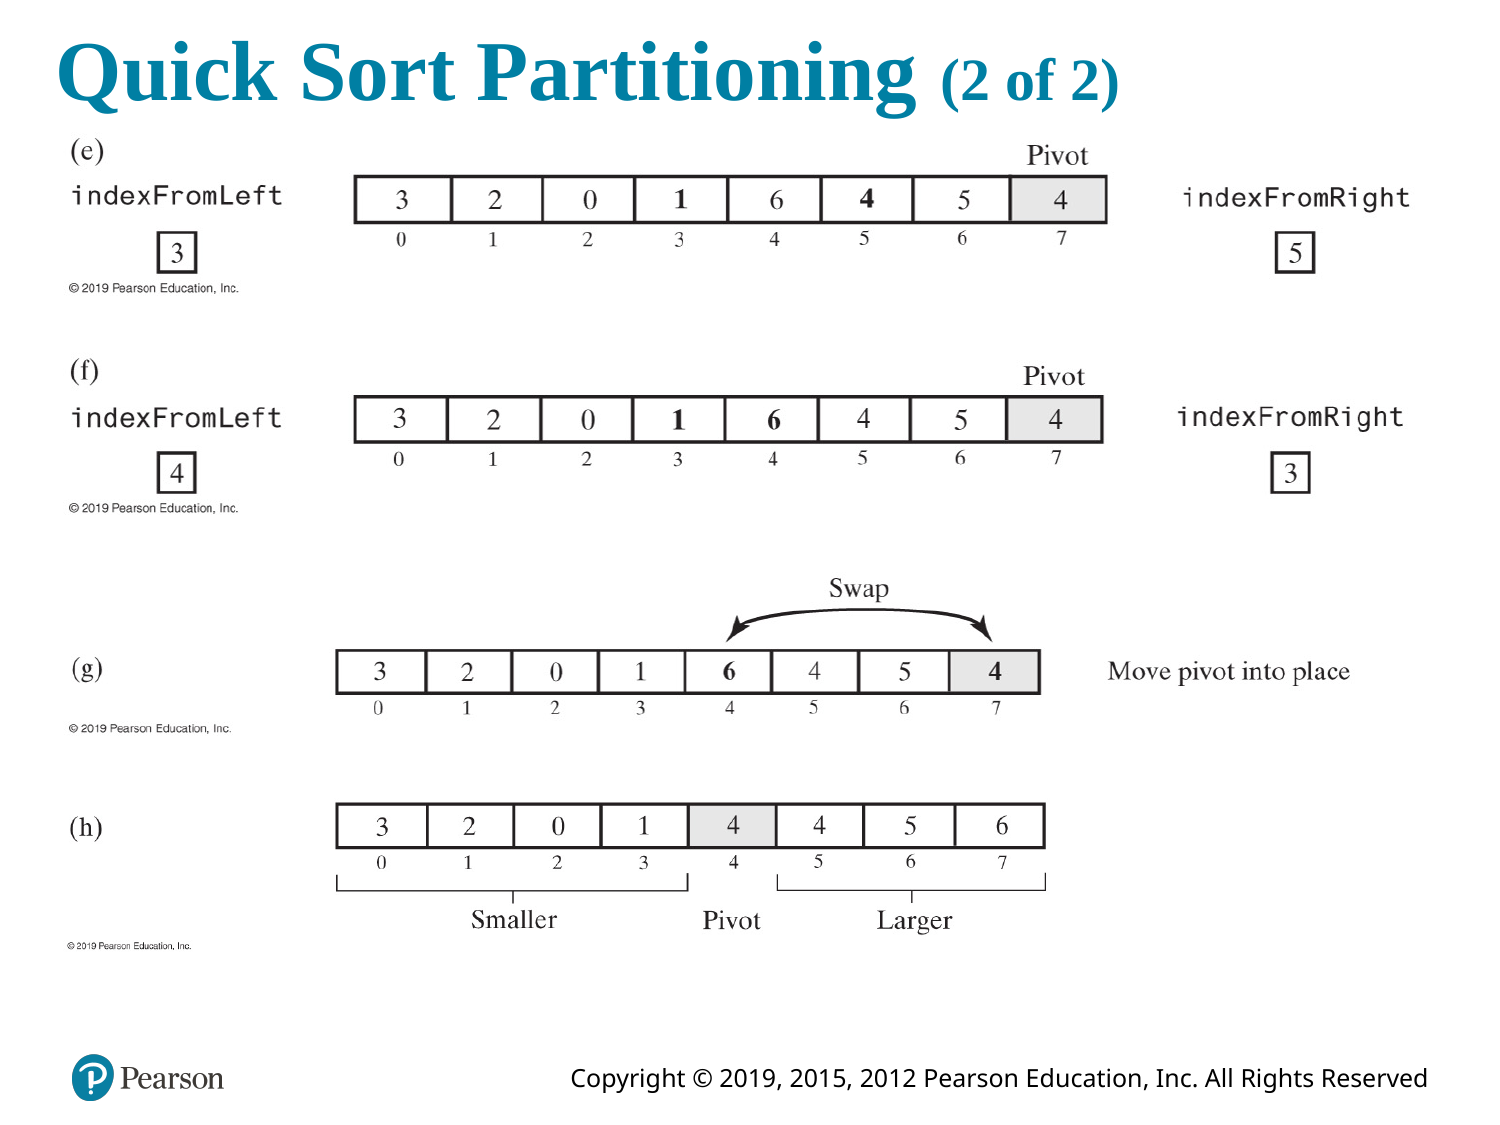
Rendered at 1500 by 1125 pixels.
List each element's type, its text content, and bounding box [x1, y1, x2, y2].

picture [80, 1063, 106, 1088]
picture [63, 572, 1355, 739]
title Quick Sort Partitioning (2 of 2) [40, 0, 1438, 133]
picture [72, 1087, 83, 1101]
picture [72, 1054, 88, 1070]
picture [63, 352, 1408, 519]
picture [63, 797, 1050, 954]
picture [98, 1054, 224, 1101]
picture [63, 132, 1416, 299]
